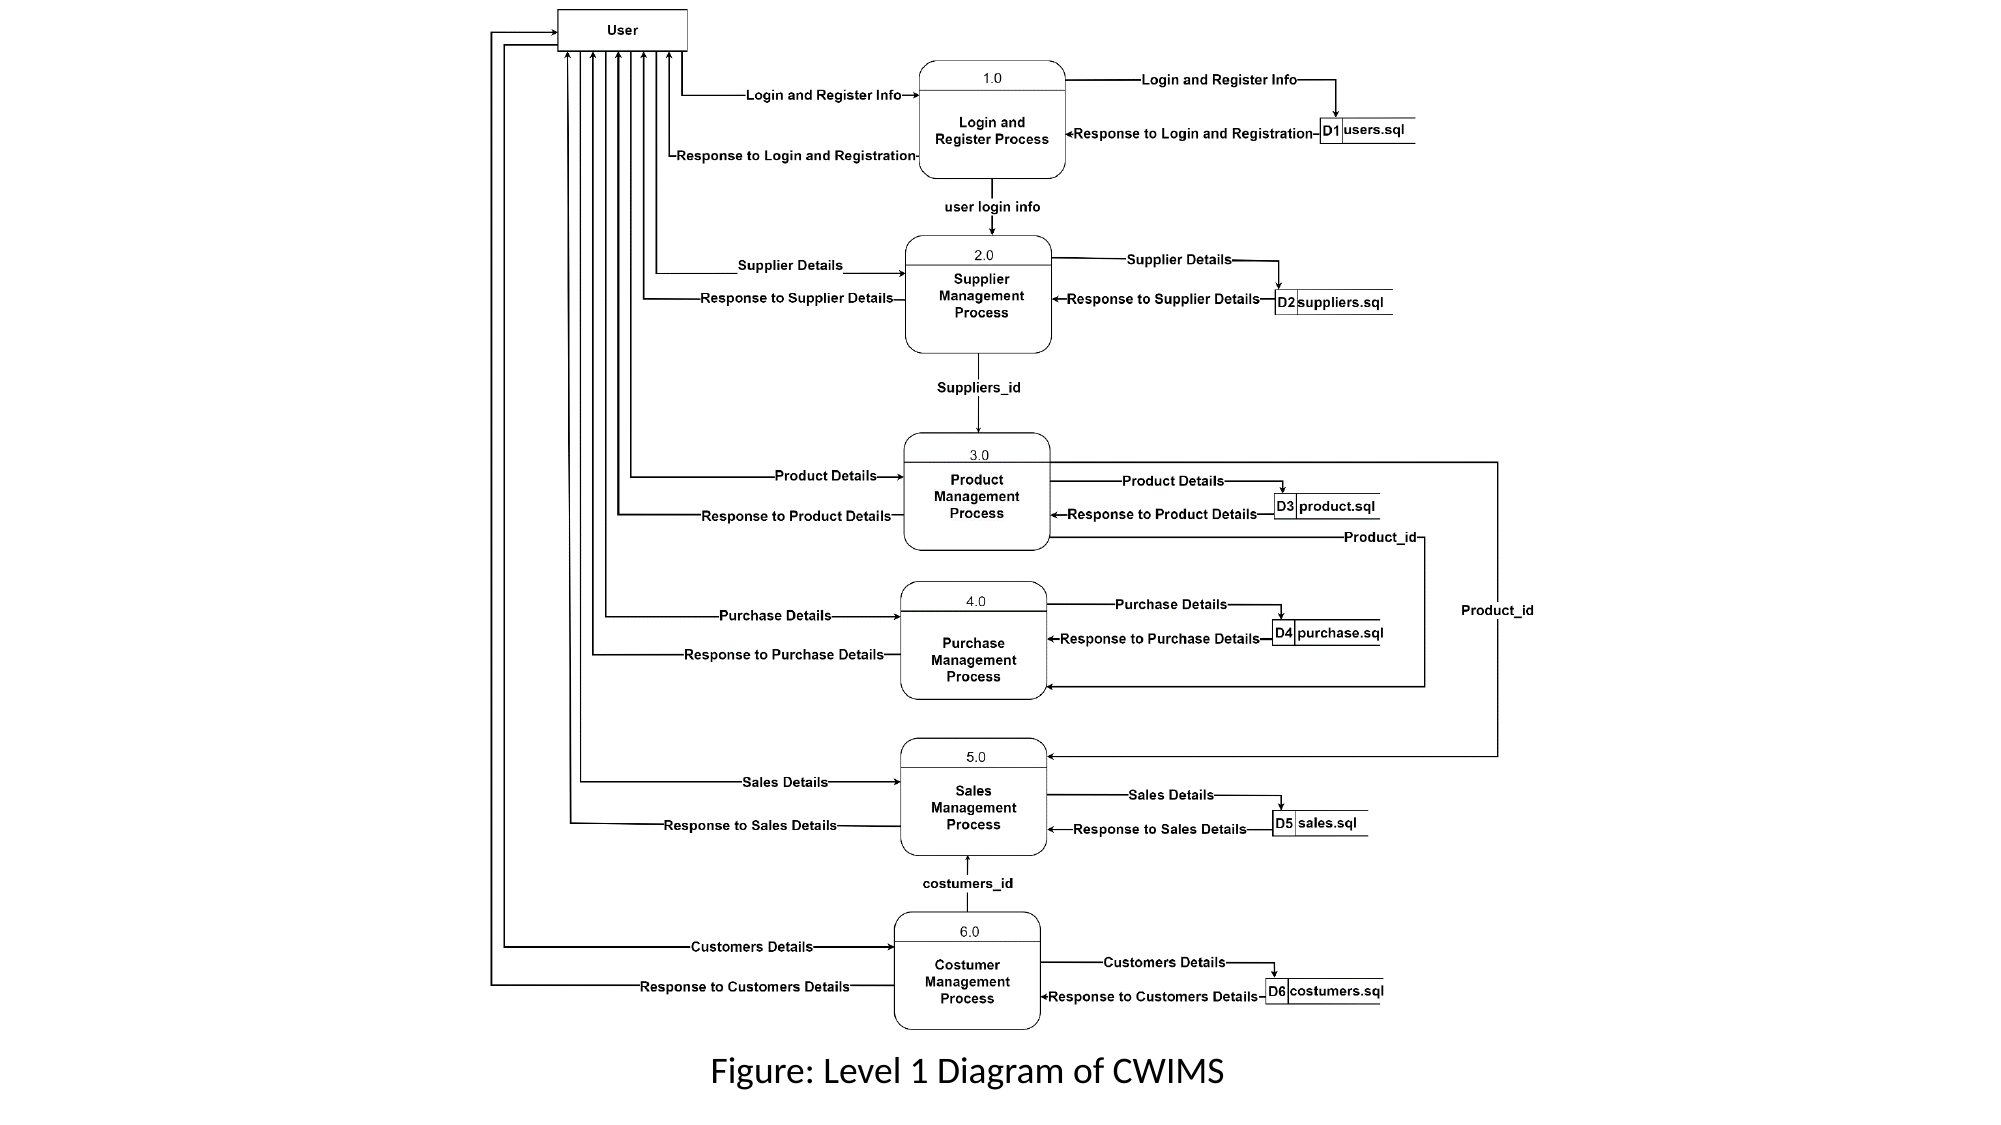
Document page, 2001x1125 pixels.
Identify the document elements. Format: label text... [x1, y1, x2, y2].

picture [488, 9, 1534, 1030]
text_box Figure: Level 1 Diagram of CWIMS [695, 1038, 1304, 1099]
